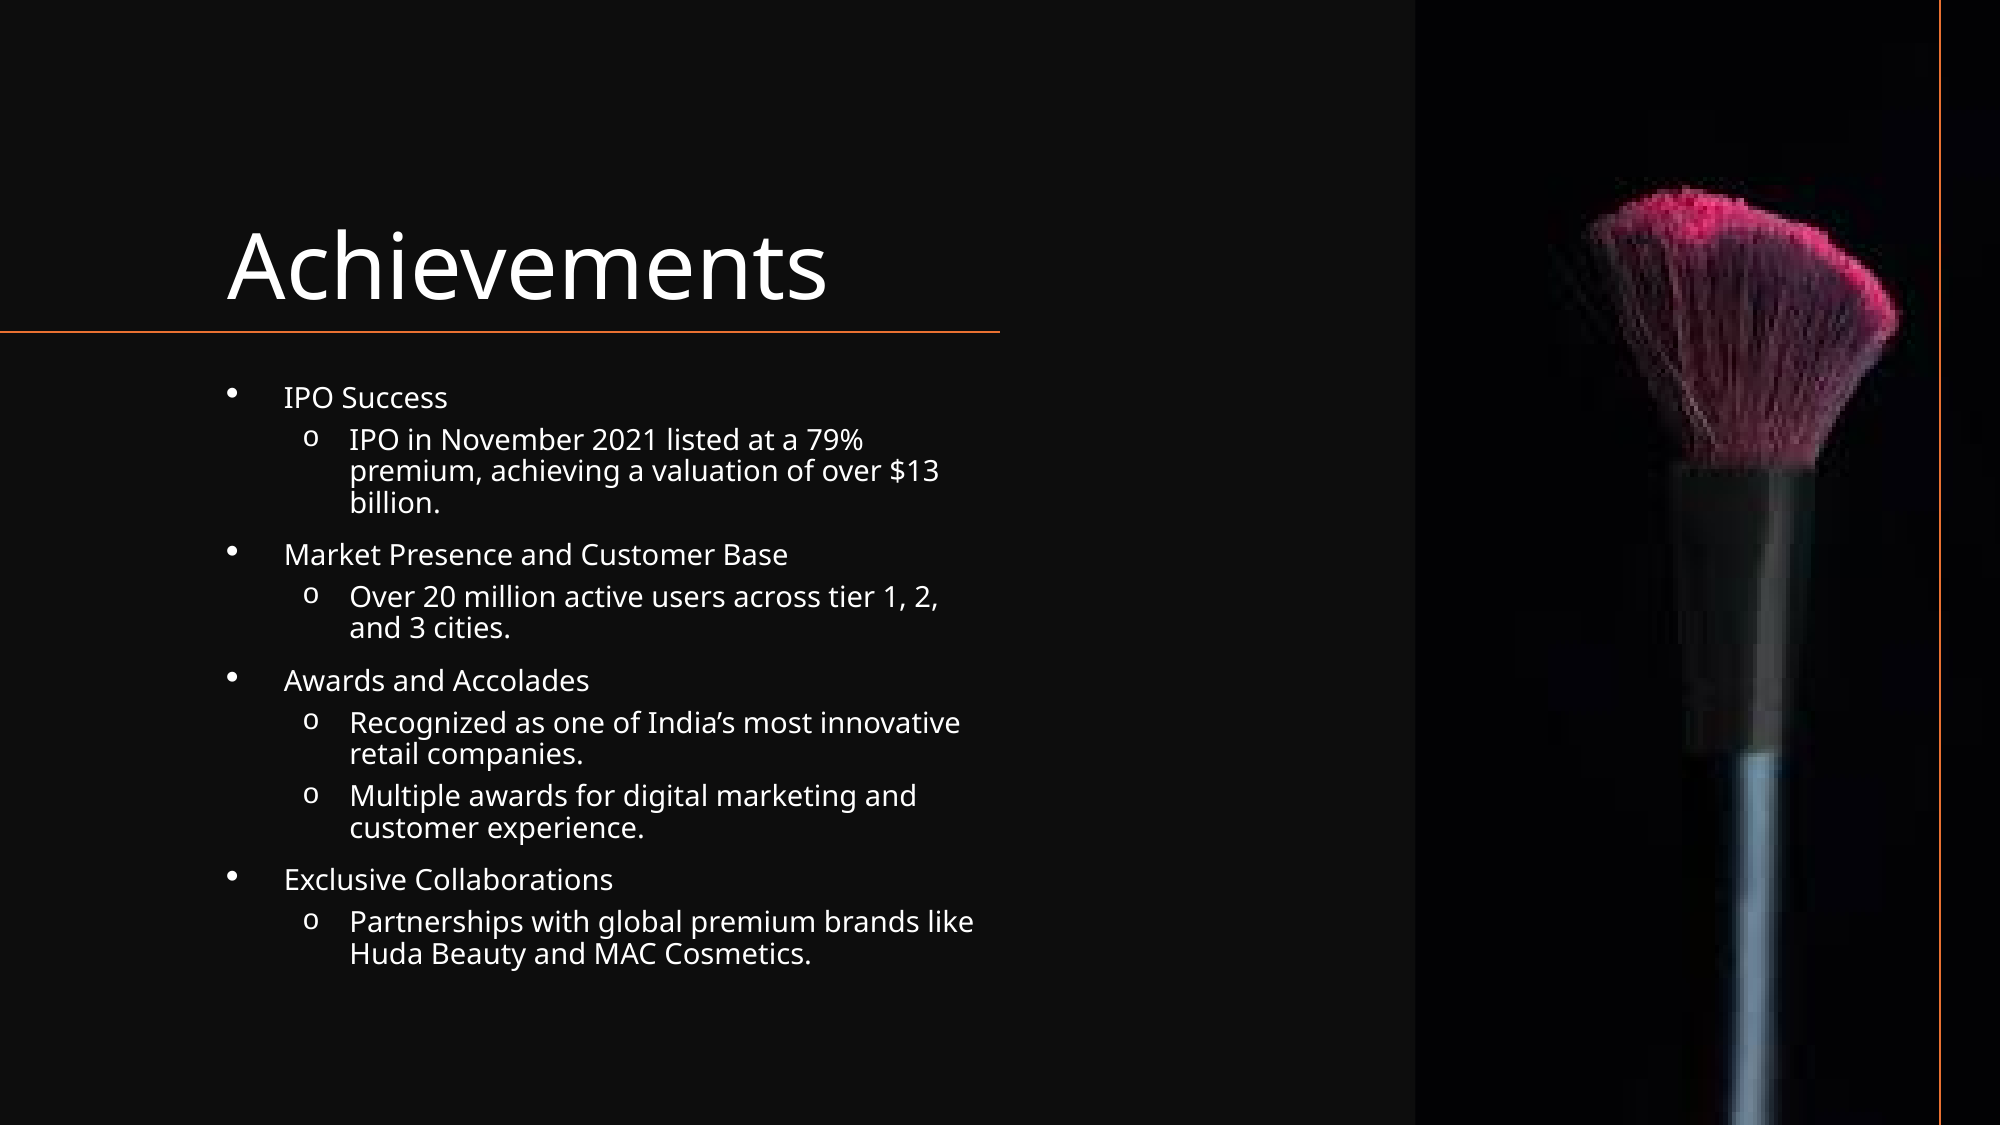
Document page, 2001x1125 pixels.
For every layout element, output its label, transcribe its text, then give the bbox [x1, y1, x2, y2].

picture [1414, 0, 1939, 1125]
list IPO Success IPO in November 2021 listed at a 79% premium, achieving a valuation of over $13 billion. Market Presence and Customer Base Over 20 million active users across tier 1, 2, and 3 cities. Awards and Accolades Recognized as one of India’s most innovative retail companies. Multiple awards for digital marketing and customer experience. Exclusive Collaborations Partnerships with global premium brands like Huda Beauty and MAC Cosmetics. [212, 375, 1000, 985]
picture [1941, 0, 2000, 1125]
title Achievements [212, 109, 1000, 328]
text_box [0, 0, 1414, 1125]
